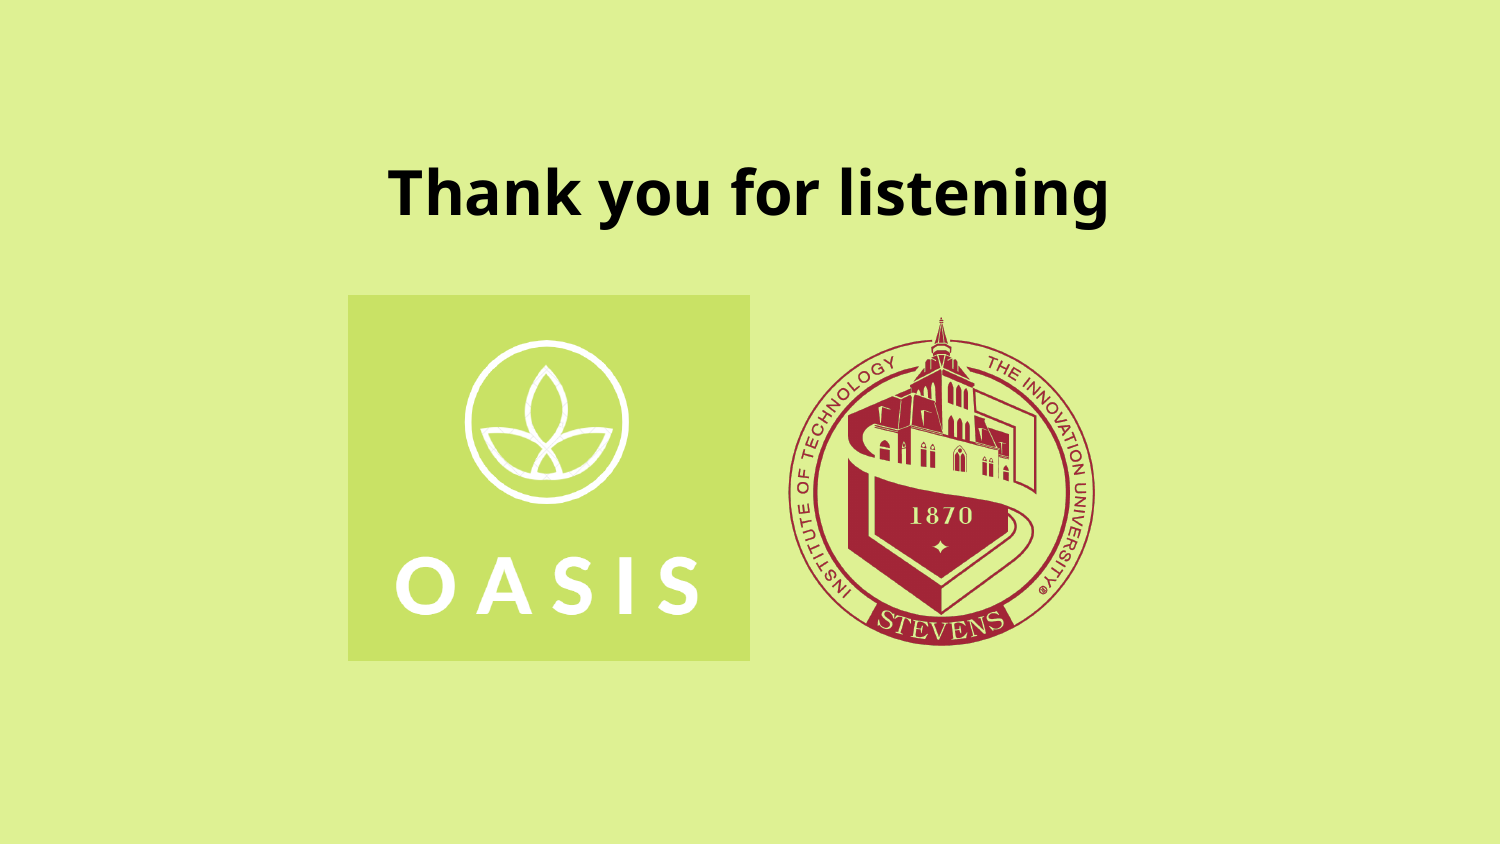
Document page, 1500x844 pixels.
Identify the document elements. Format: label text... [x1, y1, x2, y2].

picture [347, 295, 1133, 685]
title Thank you for listening [51, 137, 1449, 232]
